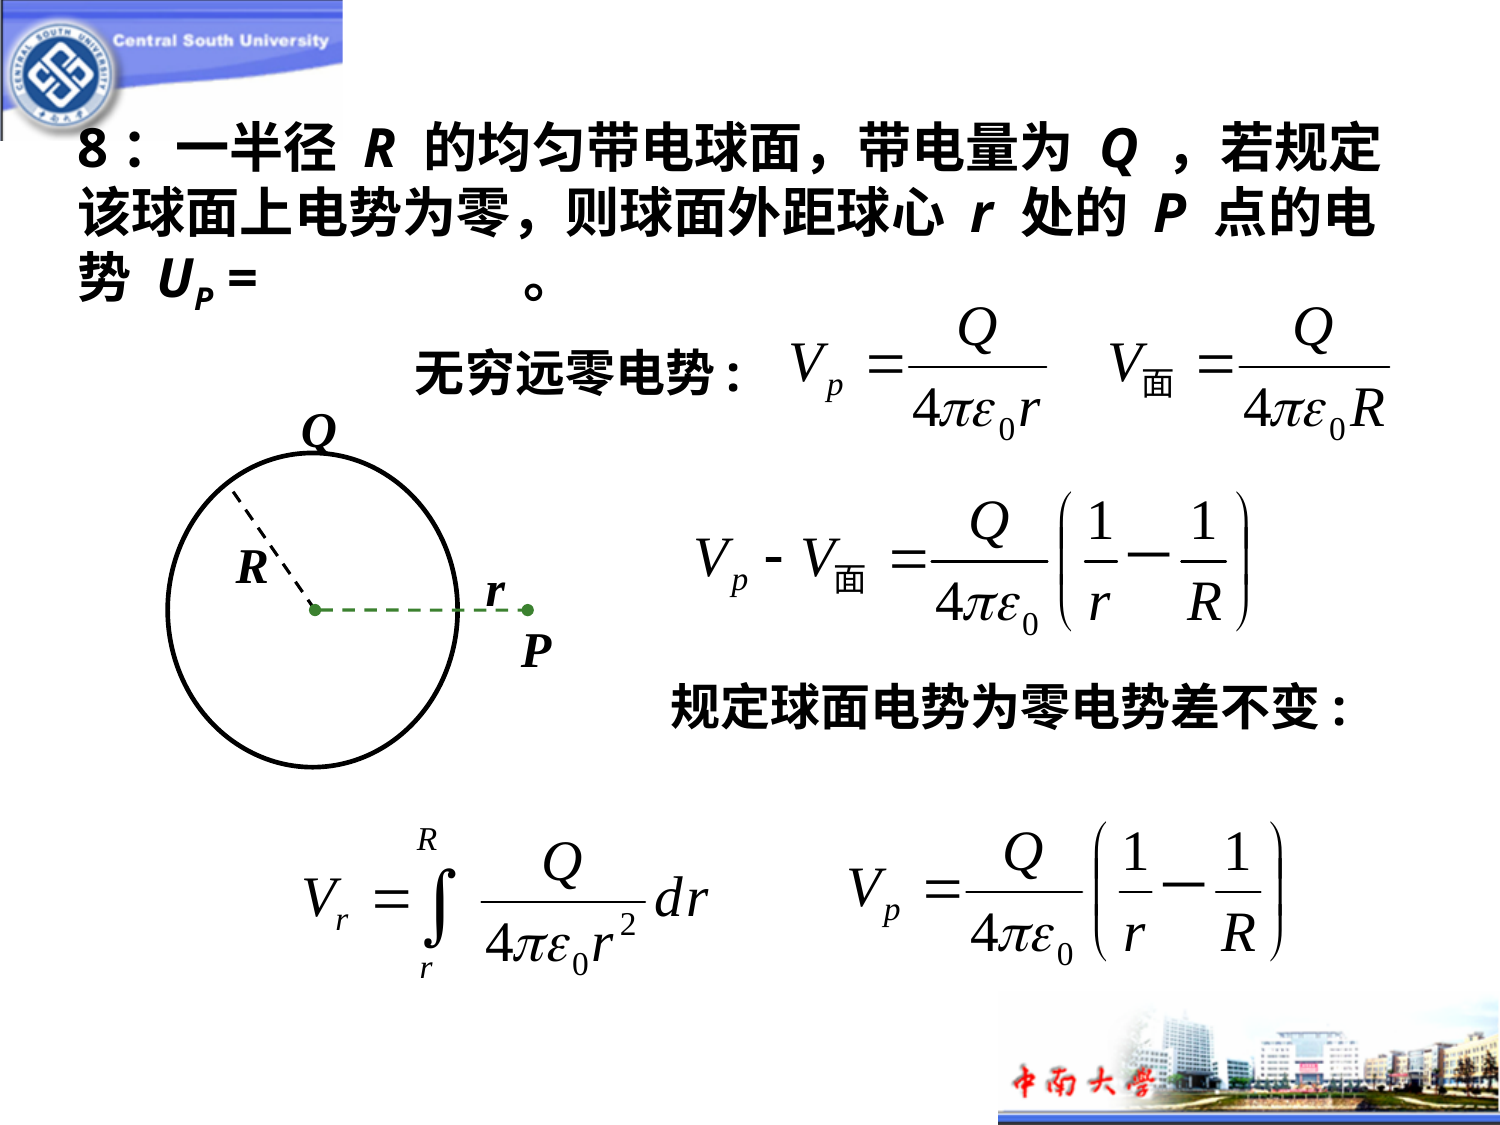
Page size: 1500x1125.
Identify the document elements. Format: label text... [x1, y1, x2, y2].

picture [998, 991, 1500, 1125]
picture [0, 0, 343, 141]
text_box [297, 811, 719, 988]
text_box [1104, 290, 1401, 454]
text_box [690, 480, 1264, 648]
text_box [842, 810, 1302, 978]
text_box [167, 389, 584, 768]
text_box 规定球面电势为零电势差不变: [655, 667, 1388, 743]
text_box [785, 290, 1058, 454]
text_box 无穷远零电势: [400, 334, 769, 410]
text_box 8：一半径 R 的均匀带电球面，带电量为 Q ，若规定该球面上电势为零，则球面外距球心 r 处的 P 点的电势 UP = 。 [62, 105, 1438, 325]
